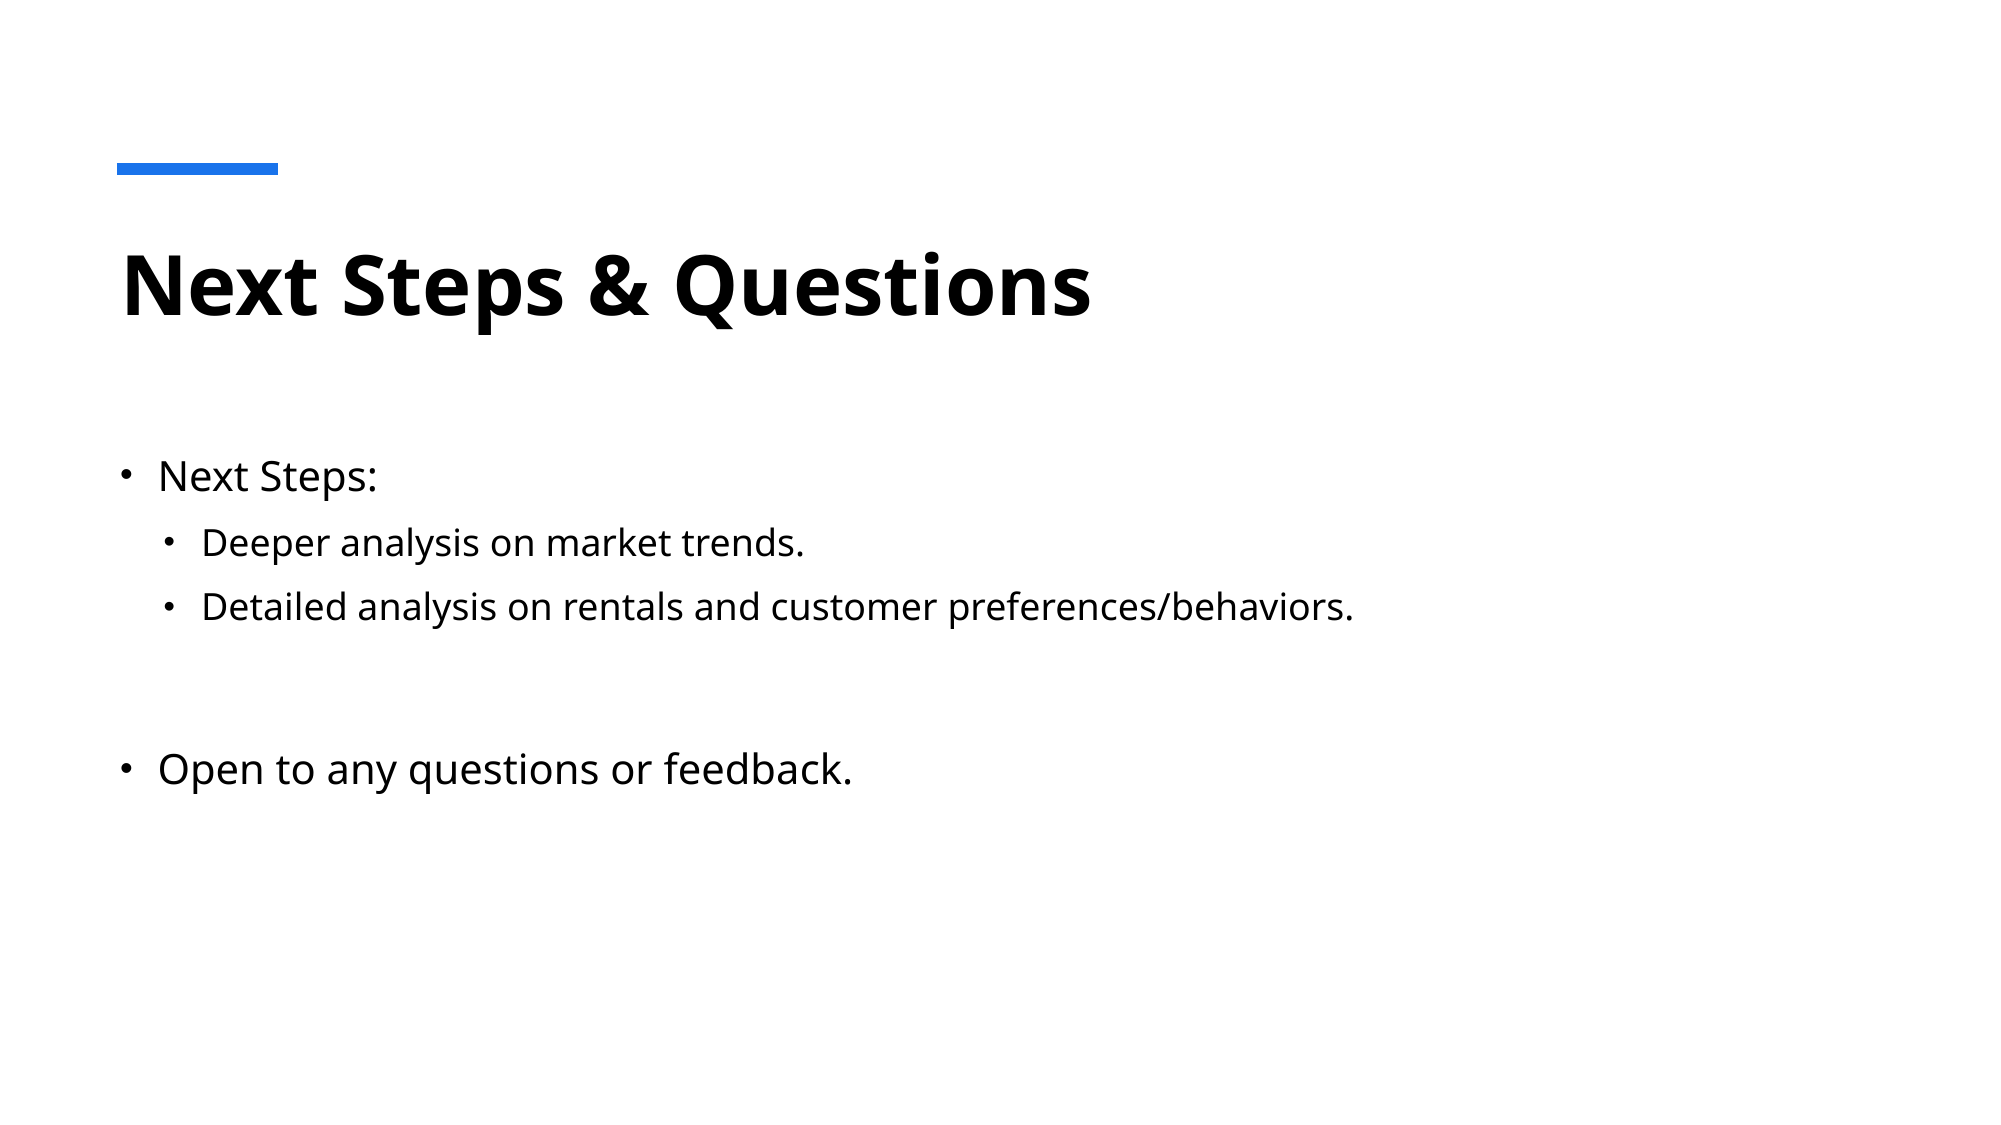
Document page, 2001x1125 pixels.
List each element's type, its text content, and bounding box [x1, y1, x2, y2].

title Next Steps & Questions [105, 224, 1892, 405]
list Next Steps: Deeper analysis on market trends. Detailed analysis on rentals and customer preferences/behaviors. Open to any questions or feedback. [105, 431, 1892, 1017]
